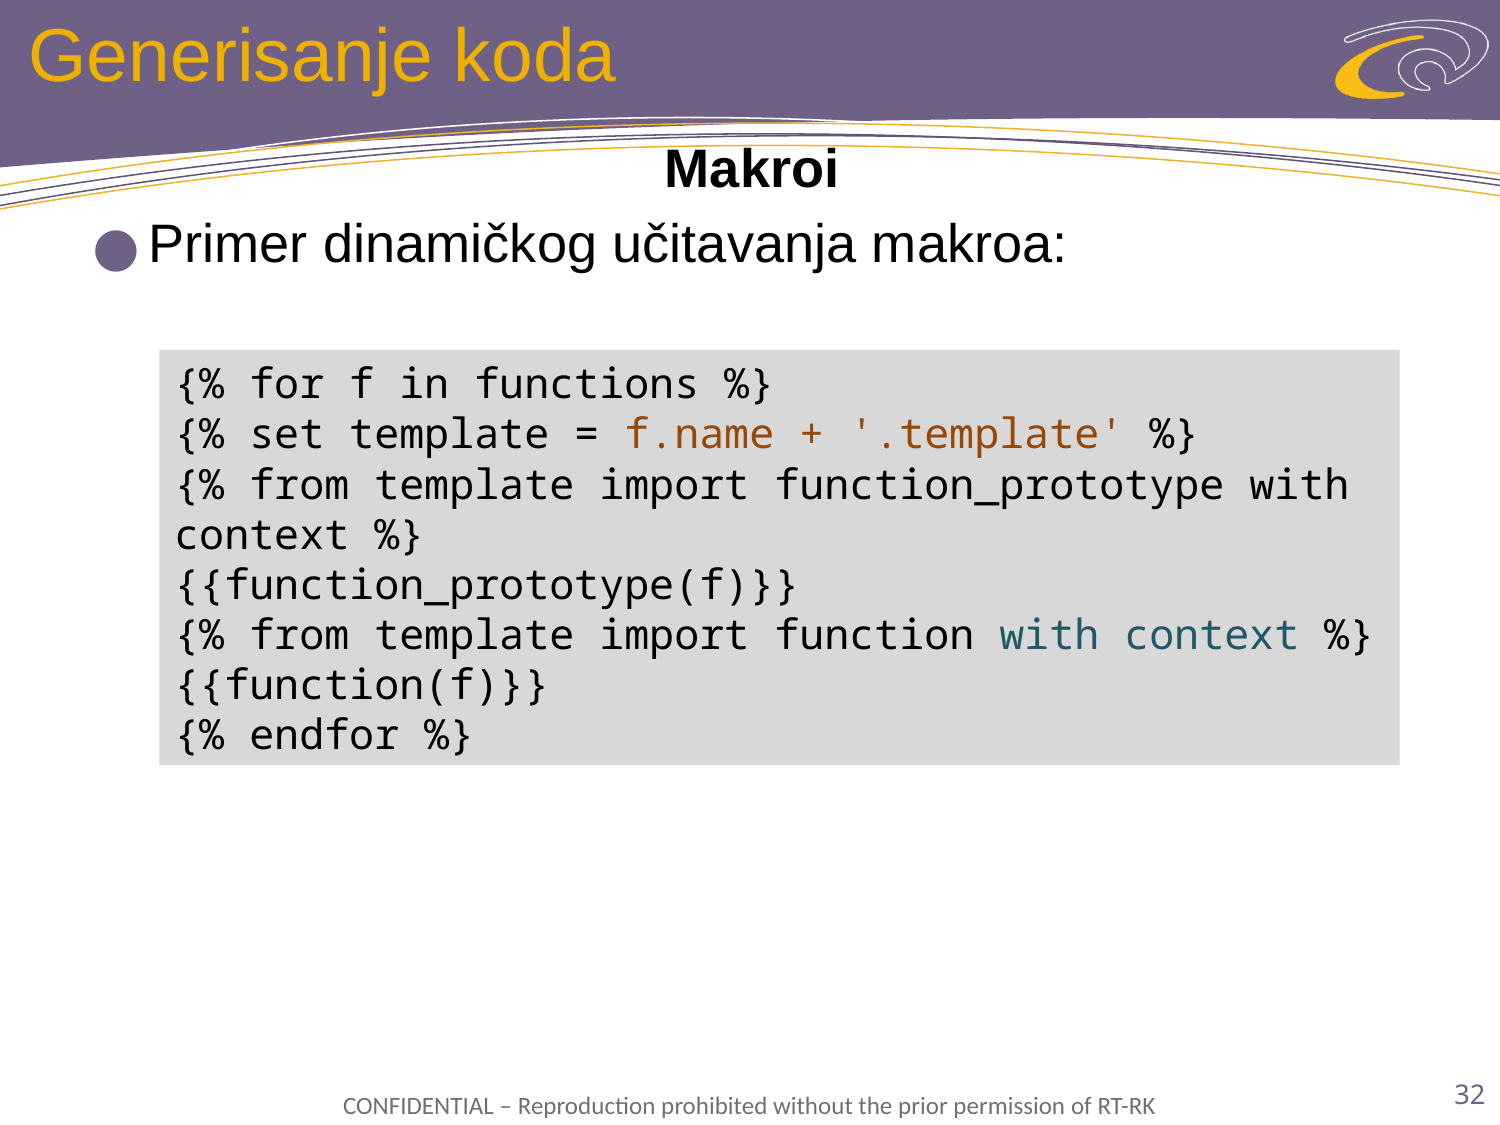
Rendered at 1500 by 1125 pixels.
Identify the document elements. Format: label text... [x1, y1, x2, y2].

picture [1322, 0, 1500, 102]
text_box {% for f in functions %} {% set template = f.name + '.template' %} {% from template import function_prototype with context %} {{function_prototype(f)}} {% from template import function with context %} {{function(f)}} {% endfor %} [159, 349, 1400, 765]
title Generisanje koda [13, 0, 1313, 119]
list Makroi Primer dinamičkog učitavanja makroa: [77, 125, 1428, 362]
